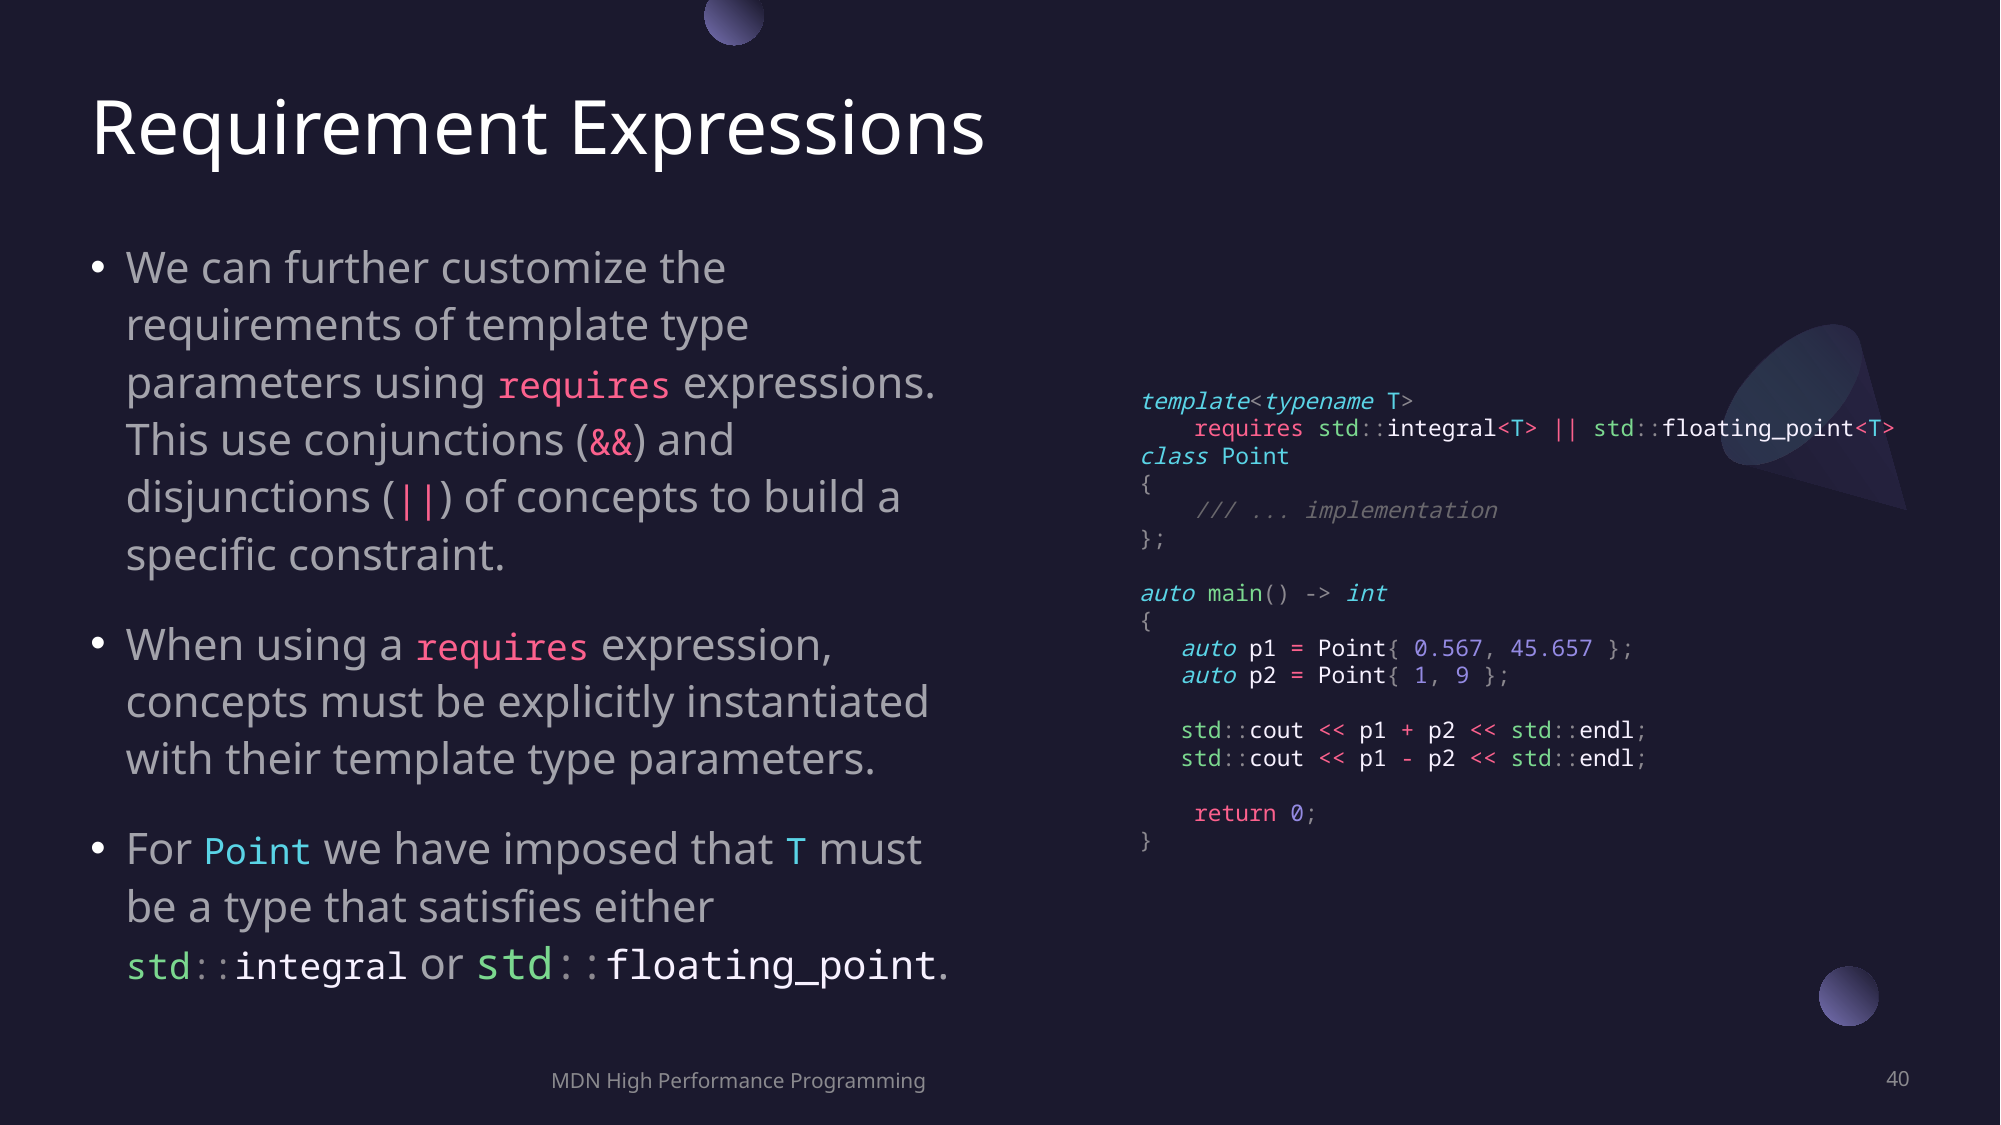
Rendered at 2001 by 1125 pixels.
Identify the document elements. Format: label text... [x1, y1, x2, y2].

footer MDN High Performance Programming [551, 1067, 1598, 1093]
title Requirement Expressions [90, 90, 1911, 217]
slide_number 40 [1632, 1067, 1910, 1093]
list We can further customize the requirements of template type parameters using requires expressions. This use conjunctions (&&) and disjunctions (||) of concepts to build a specific constraint. When using a requires expression, concepts must be explicitly instantiated with their template type parameters. For Point we have imposed that T must be a type that satisfies either std::integral or std::floating_point. [90, 234, 954, 1050]
text_box [703, 0, 765, 47]
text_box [1702, 332, 1922, 541]
text_box template<typename T> requires std::integral<T> || std::floating_point<T> class Point { /// ... implementation }; auto main() -> int { auto p1 = Point{ 0.567, 45.657 }; auto p2 = Point{ 1, 9 }; std::cout << p1 + p2 << std::endl; std::cout << p1 - p2 << std::endl; return 0; } [1124, 378, 1969, 861]
